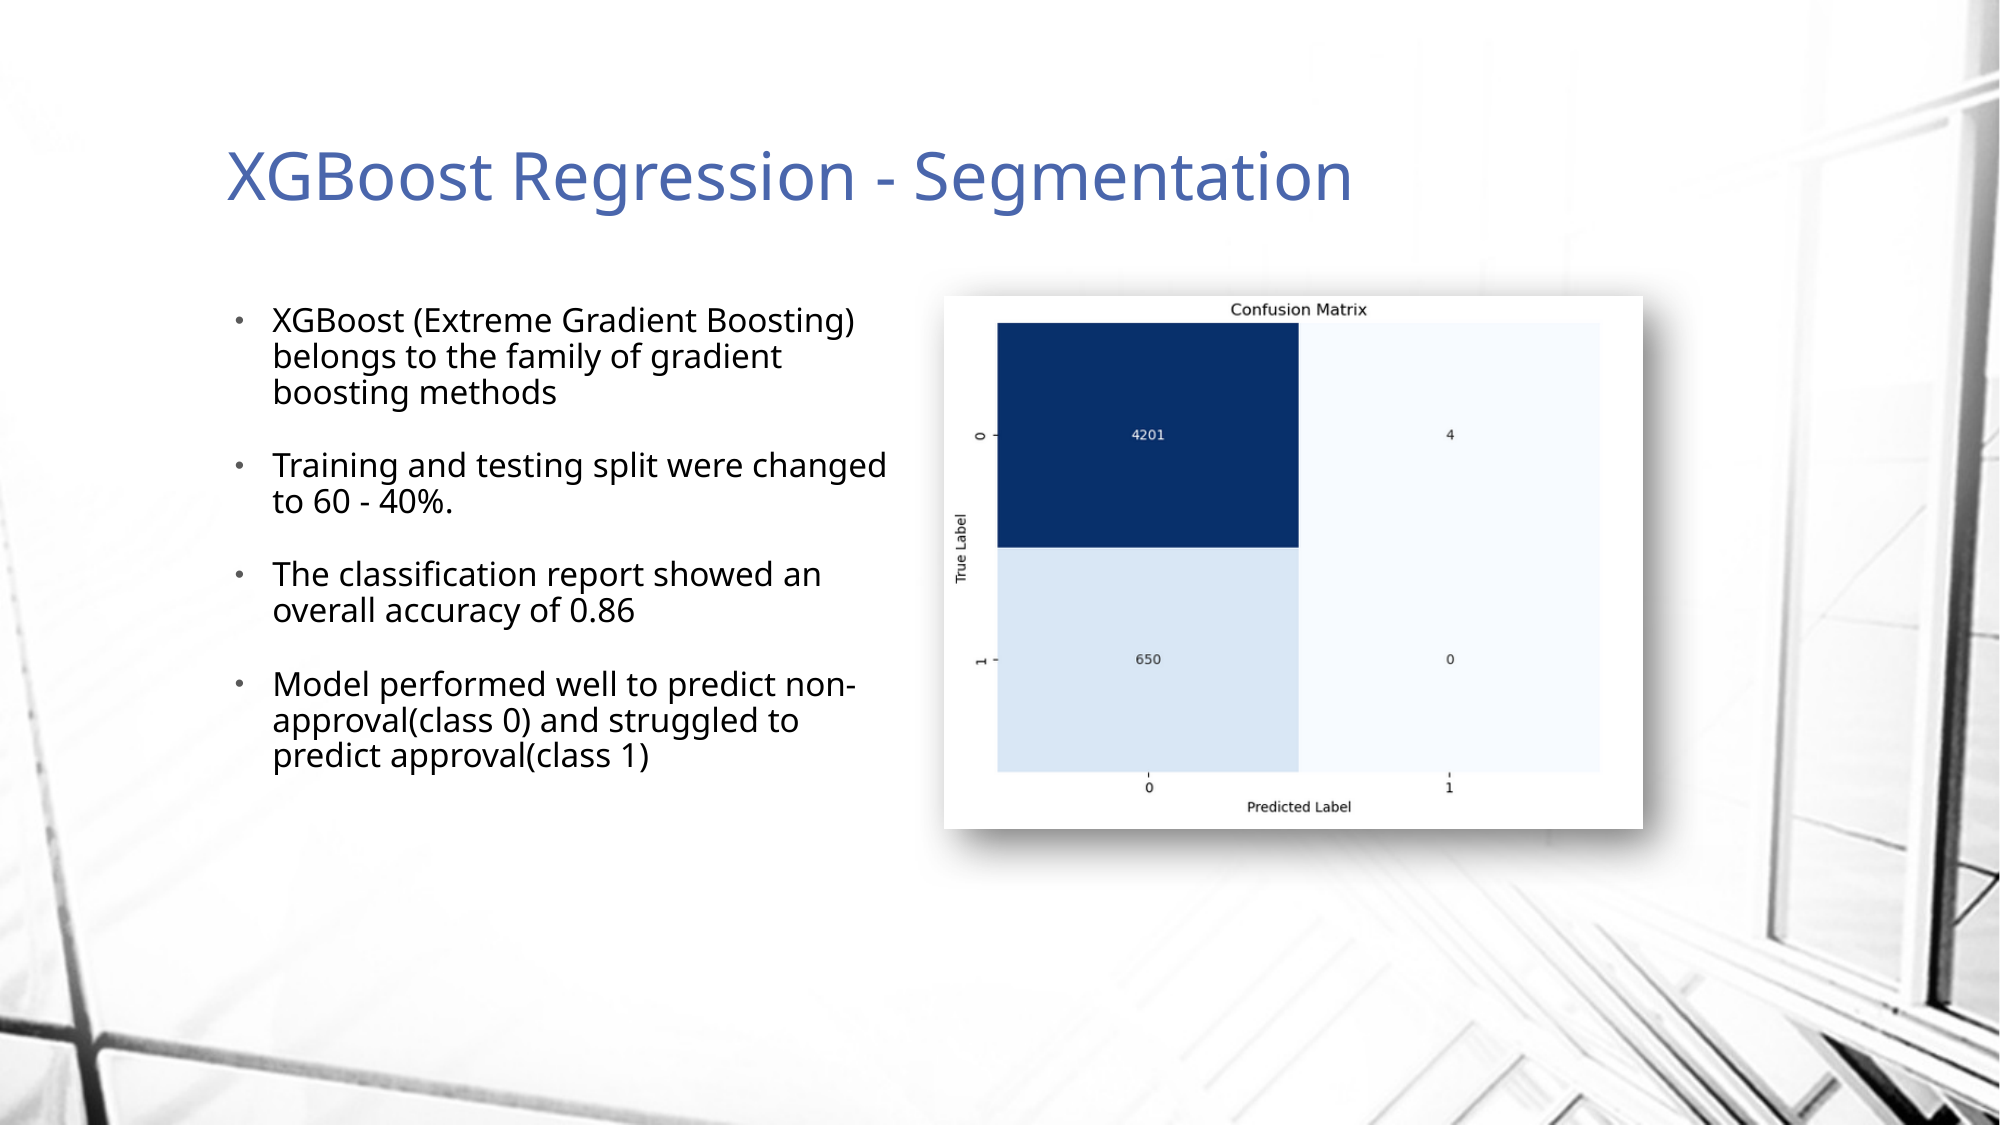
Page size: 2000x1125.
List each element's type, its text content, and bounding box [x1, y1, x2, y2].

list XGBoost (Extreme Gradient Boosting) belongs to the family of gradient boosting methods Training and testing split were changed to 60 - 40%. The classification report showed an overall accuracy of 0.86 Model performed well to predict non-approval(class 0) and struggled to predict approval(class 1) [212, 296, 910, 899]
picture [0, 0, 2000, 1125]
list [944, 296, 1643, 829]
title XGBoost Regression - Segmentation [212, 115, 1638, 221]
